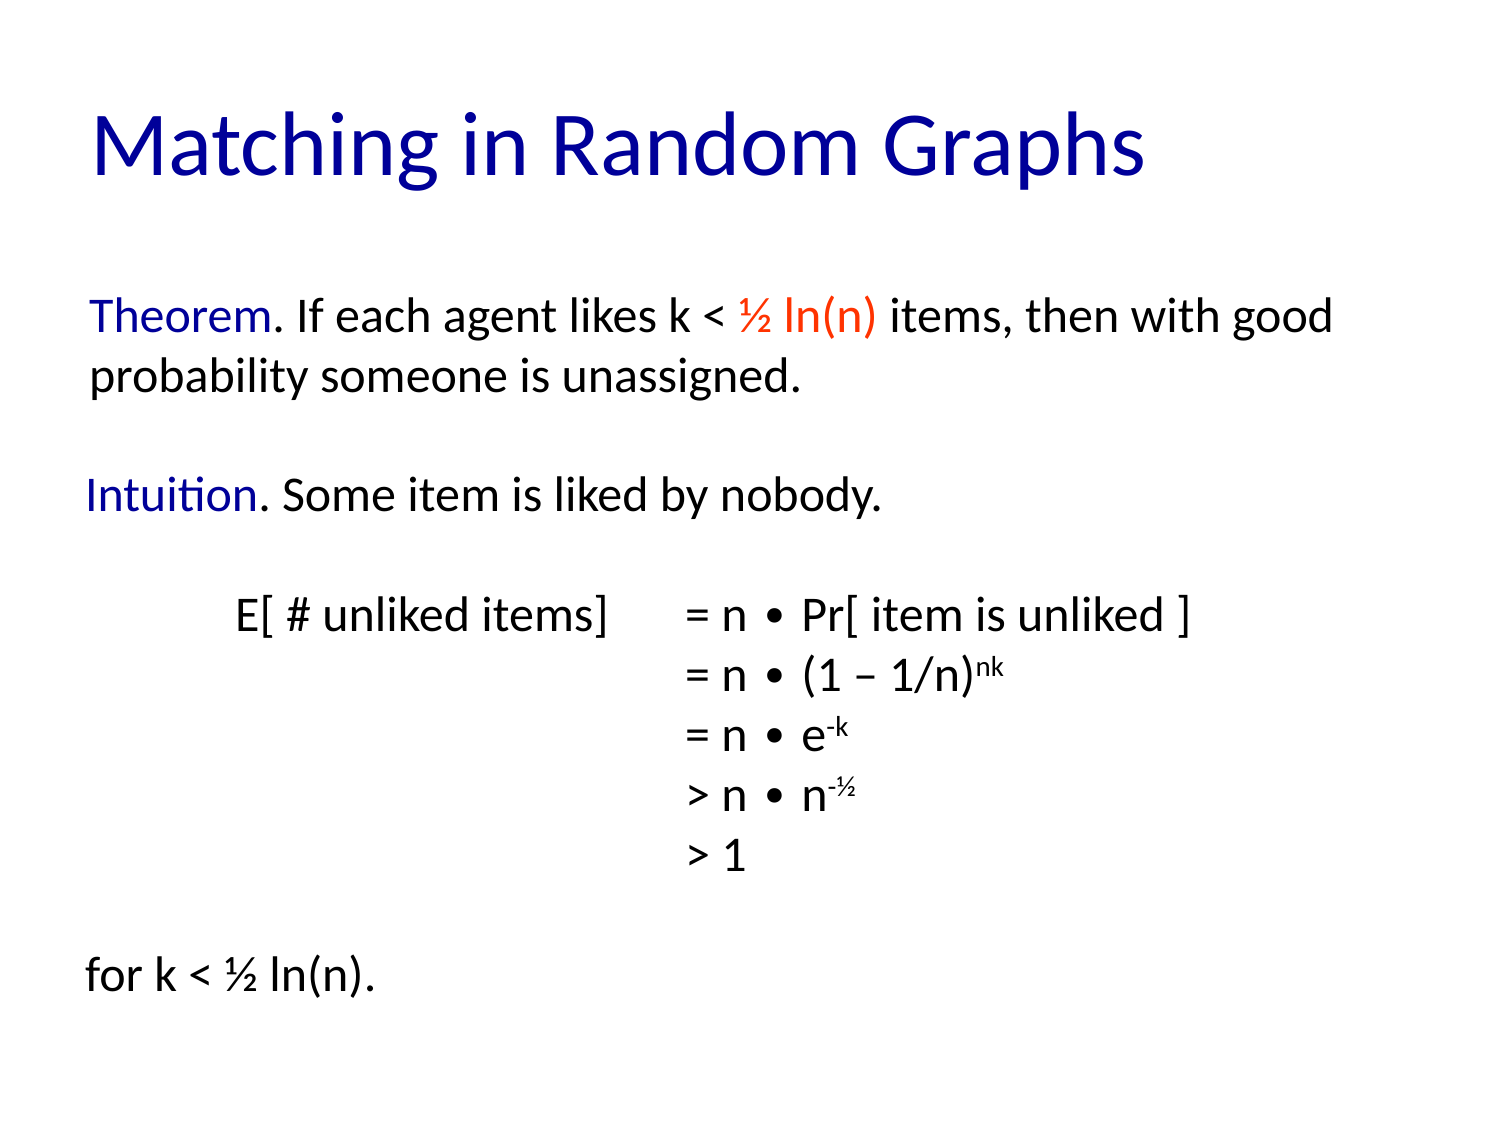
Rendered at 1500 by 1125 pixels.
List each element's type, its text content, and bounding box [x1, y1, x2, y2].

title Matching in Random Graphs [75, 45, 1425, 233]
text_box Intuition. Some item is liked by nobody. E[ # unliked items] = n ∙ Pr[ item is unliked ] = n ∙ (1 – 1/n)nk = n ∙ e-k > n ∙ n-½ > 1 for k < ½ ln(n). [70, 453, 1207, 1009]
text_box Theorem. If each agent likes k < ½ ln(n) items, then with good probability someone is unassigned. [74, 274, 1425, 410]
